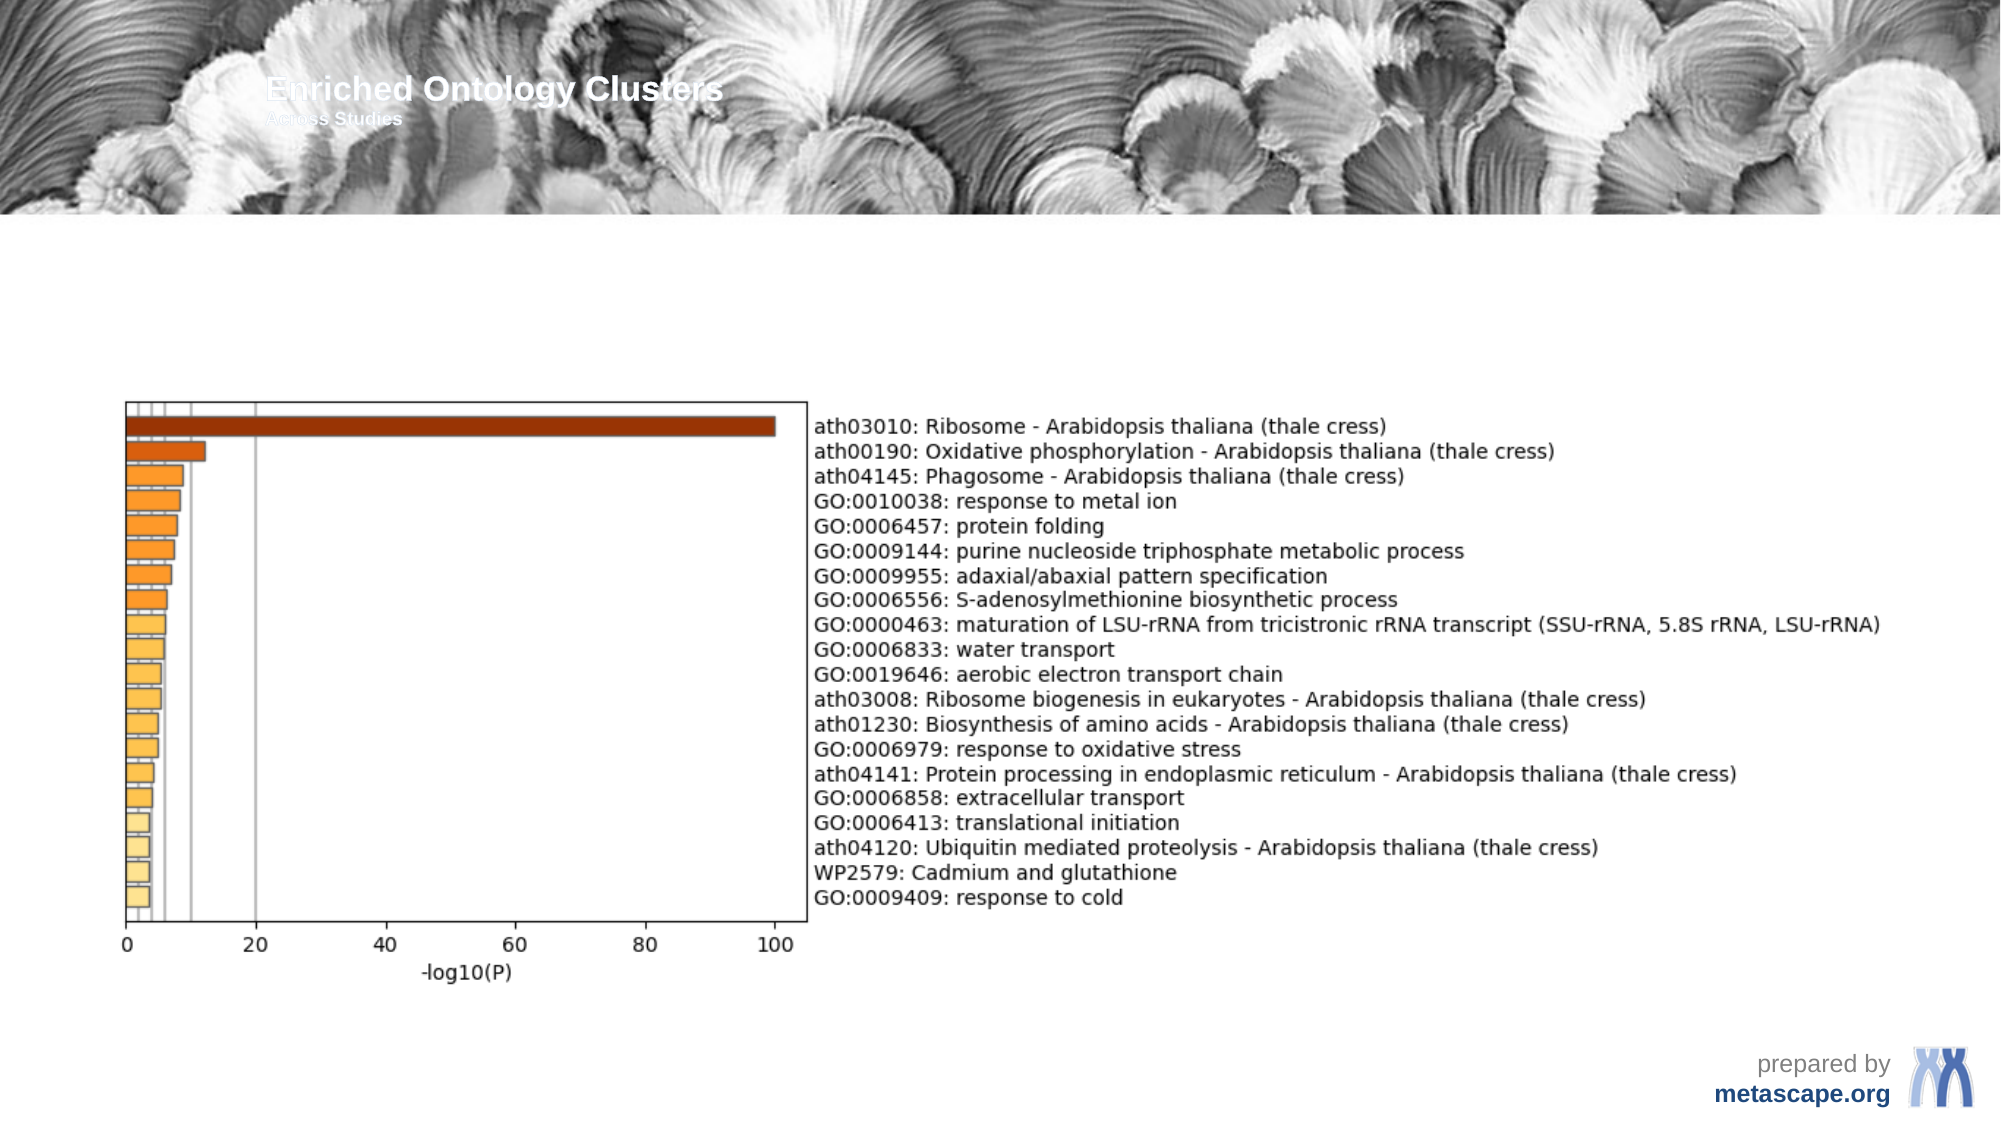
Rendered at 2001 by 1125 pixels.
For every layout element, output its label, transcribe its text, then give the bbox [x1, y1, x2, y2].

title Enriched Ontology Clusters Across Studies [249, 61, 1600, 137]
picture [0, 0, 2001, 1125]
